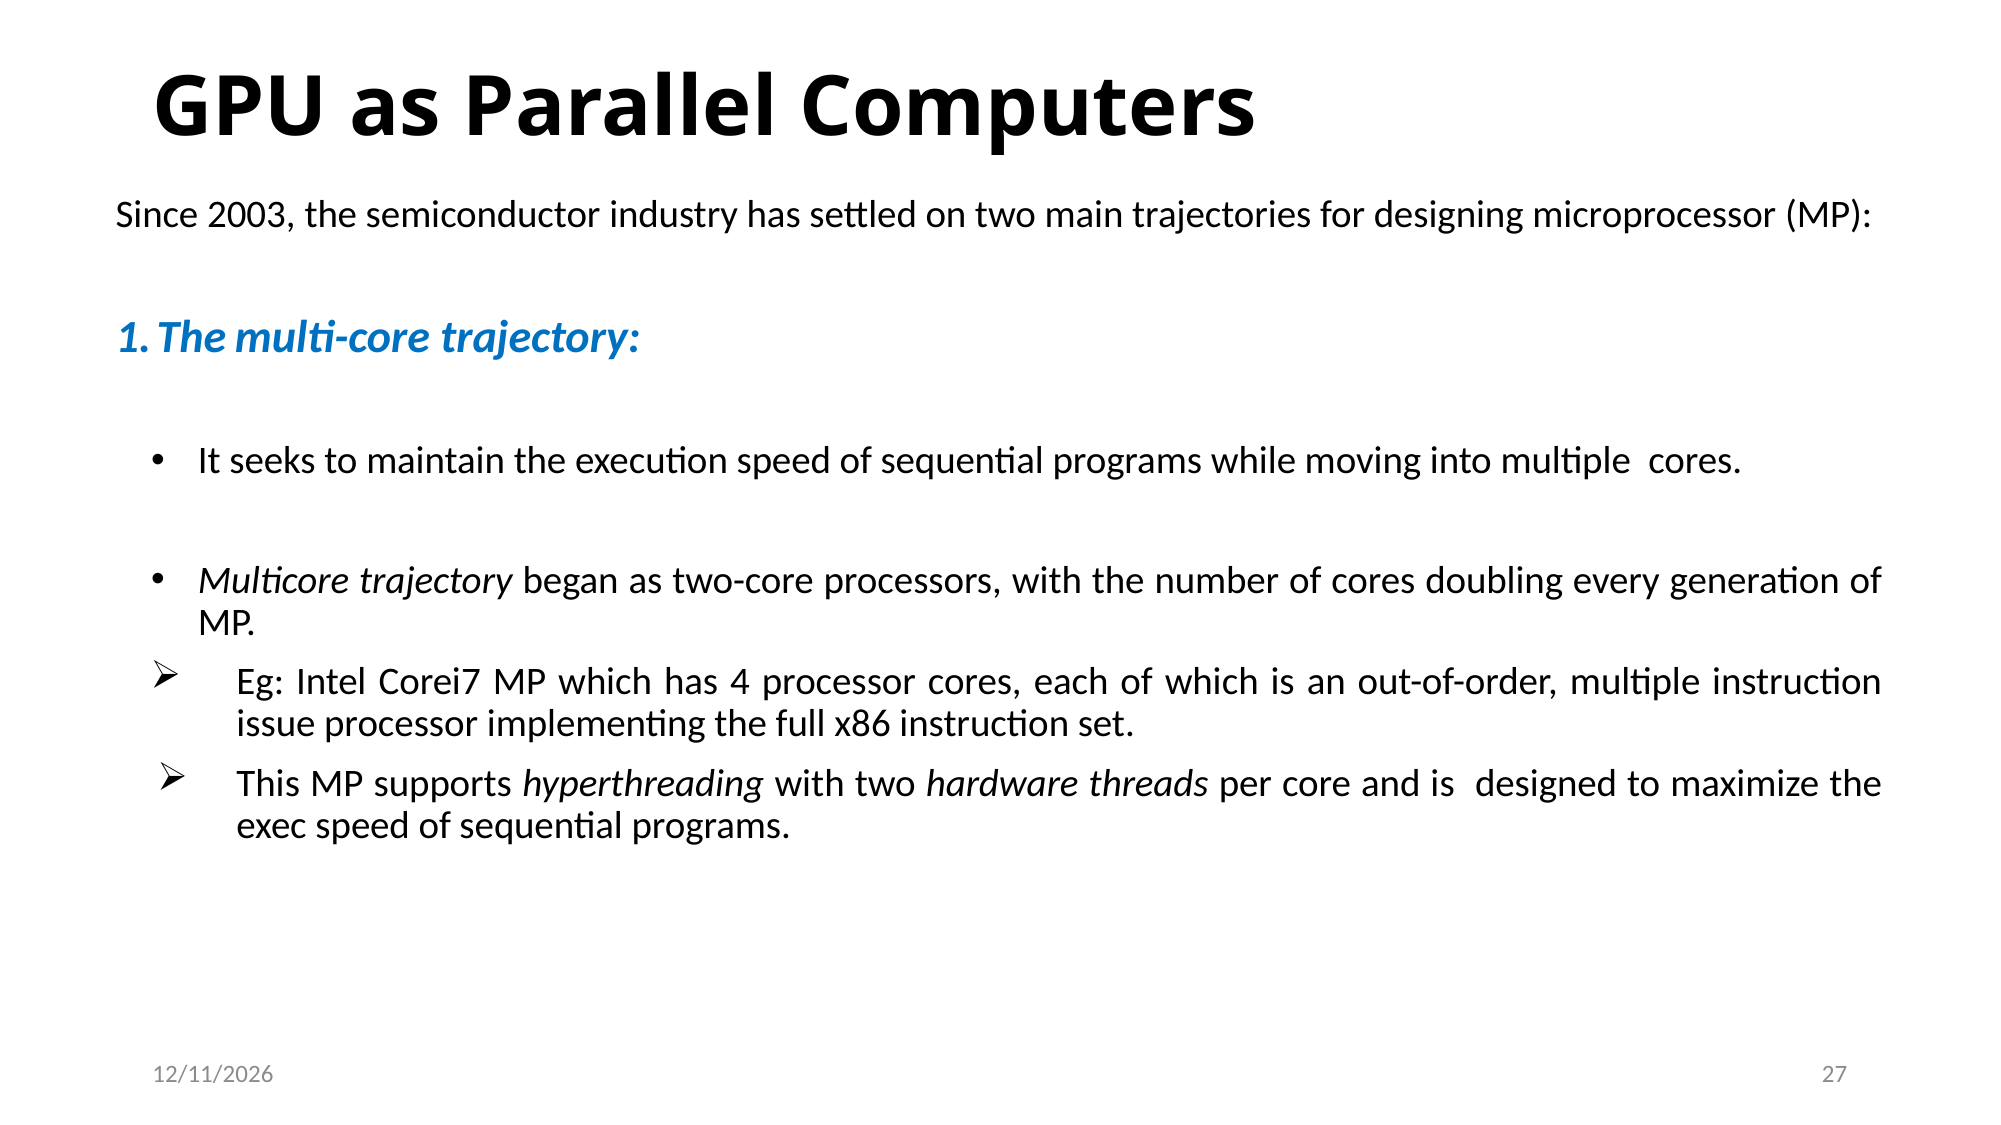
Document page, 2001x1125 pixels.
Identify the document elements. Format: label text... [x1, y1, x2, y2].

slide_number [137, 1042, 588, 1103]
list Since 2003, the semiconductor industry has settled on two main trajectories for designing microprocessor (MP): The multi-core trajectory: It seeks to maintain the execution speed of sequential programs while moving into multiple cores. Multicore trajectory began as two-core processors, with the number of cores doubling every generation of MP. Eg: Intel Corei7 MP which has 4 processor cores, each of which is an out-of-order, multiple instruction issue processor implementing the full x86 instruction set. This MP supports hyperthreading with two hardware threads per core and is designed to maximize the exec speed of sequential programs. [100, 186, 1898, 901]
slide_number 27 [1412, 1042, 1863, 1103]
title GPU as Parallel Computers [137, 0, 1863, 186]
